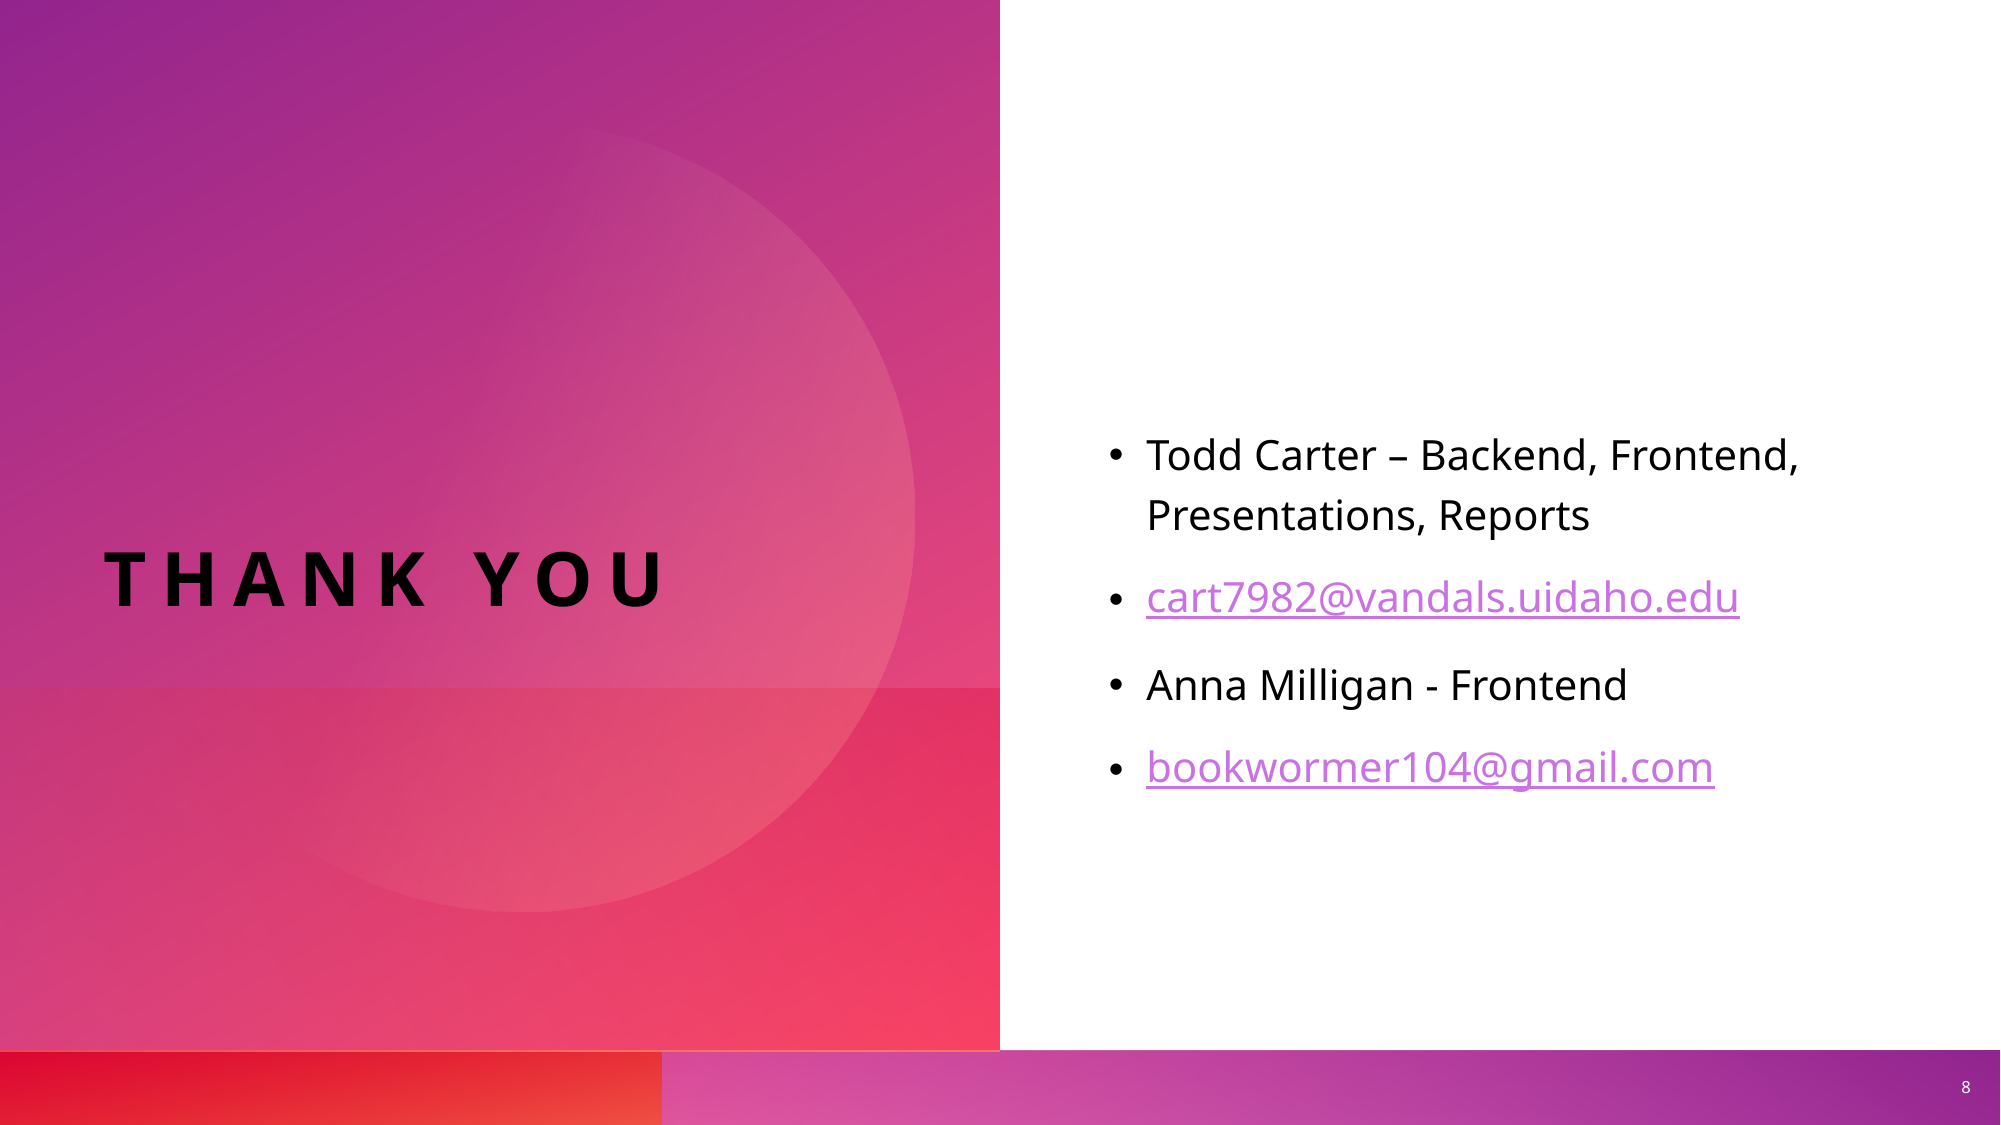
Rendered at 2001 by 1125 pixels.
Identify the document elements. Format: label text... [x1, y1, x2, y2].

text_box Todd Carter – Backend, Frontend, Presentations, Reports cart7982@vandals.uidaho.edu Anna Milligan - Frontend bookwormer104@gmail.com [1094, 411, 1950, 797]
title Thank you [103, 13, 952, 622]
slide_number 8 [1913, 1051, 1986, 1125]
